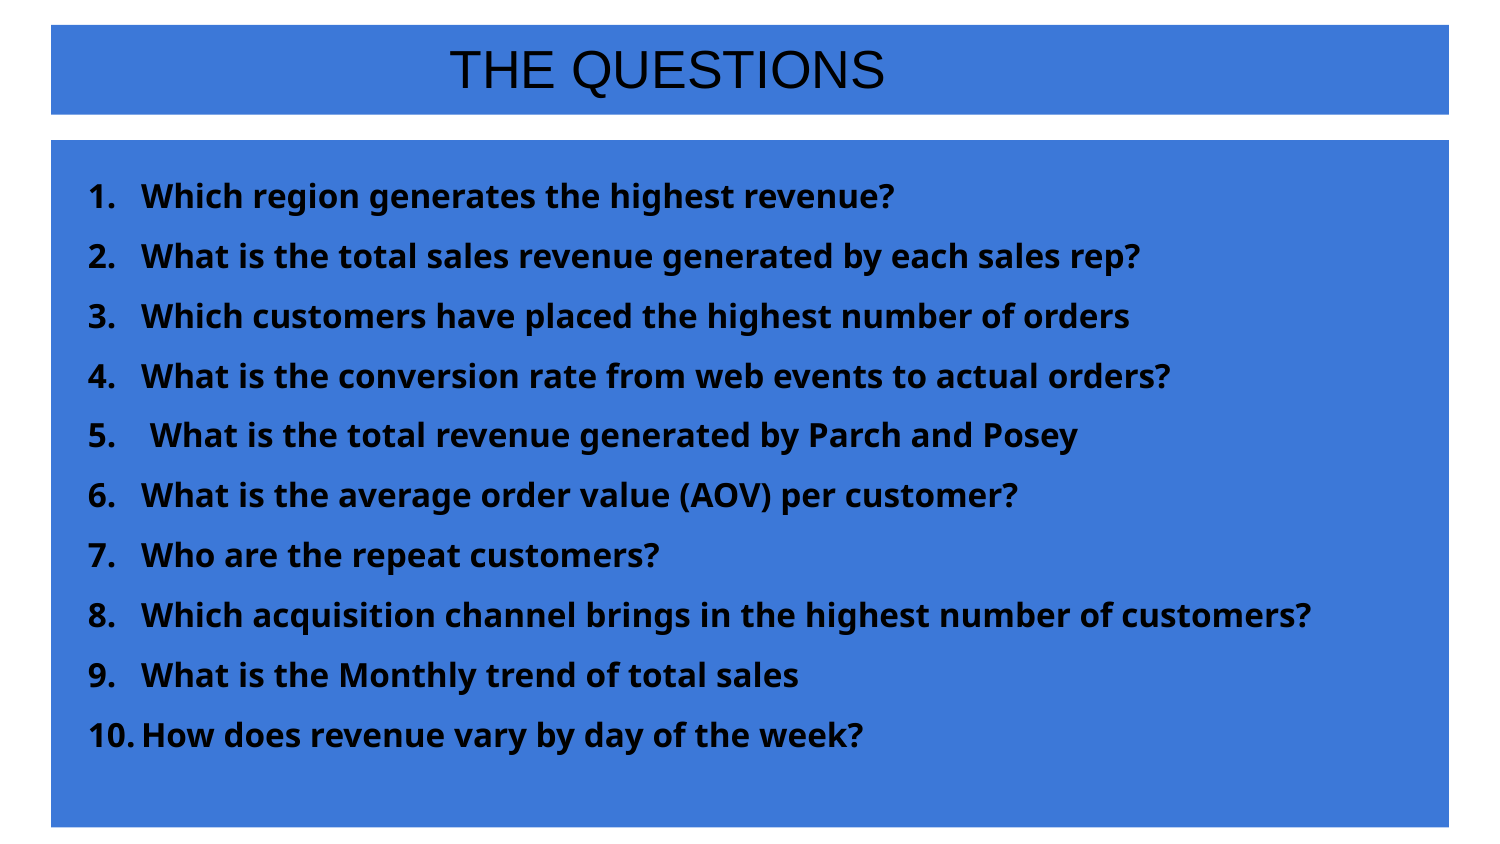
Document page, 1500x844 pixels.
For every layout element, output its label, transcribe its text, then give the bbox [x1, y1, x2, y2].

list Which region generates the highest revenue? What is the total sales revenue generated by each sales rep? Which customers have placed the highest number of orders What is the conversion rate from web events to actual orders? What is the total revenue generated by Parch and Posey What is the average order value (AOV) per customer? Who are the repeat customers? Which acquisition channel brings in the highest number of customers? What is the Monthly trend of total sales How does revenue vary by day of the week? [51, 140, 1449, 828]
title THE QUESTIONS [51, 24, 1449, 115]
